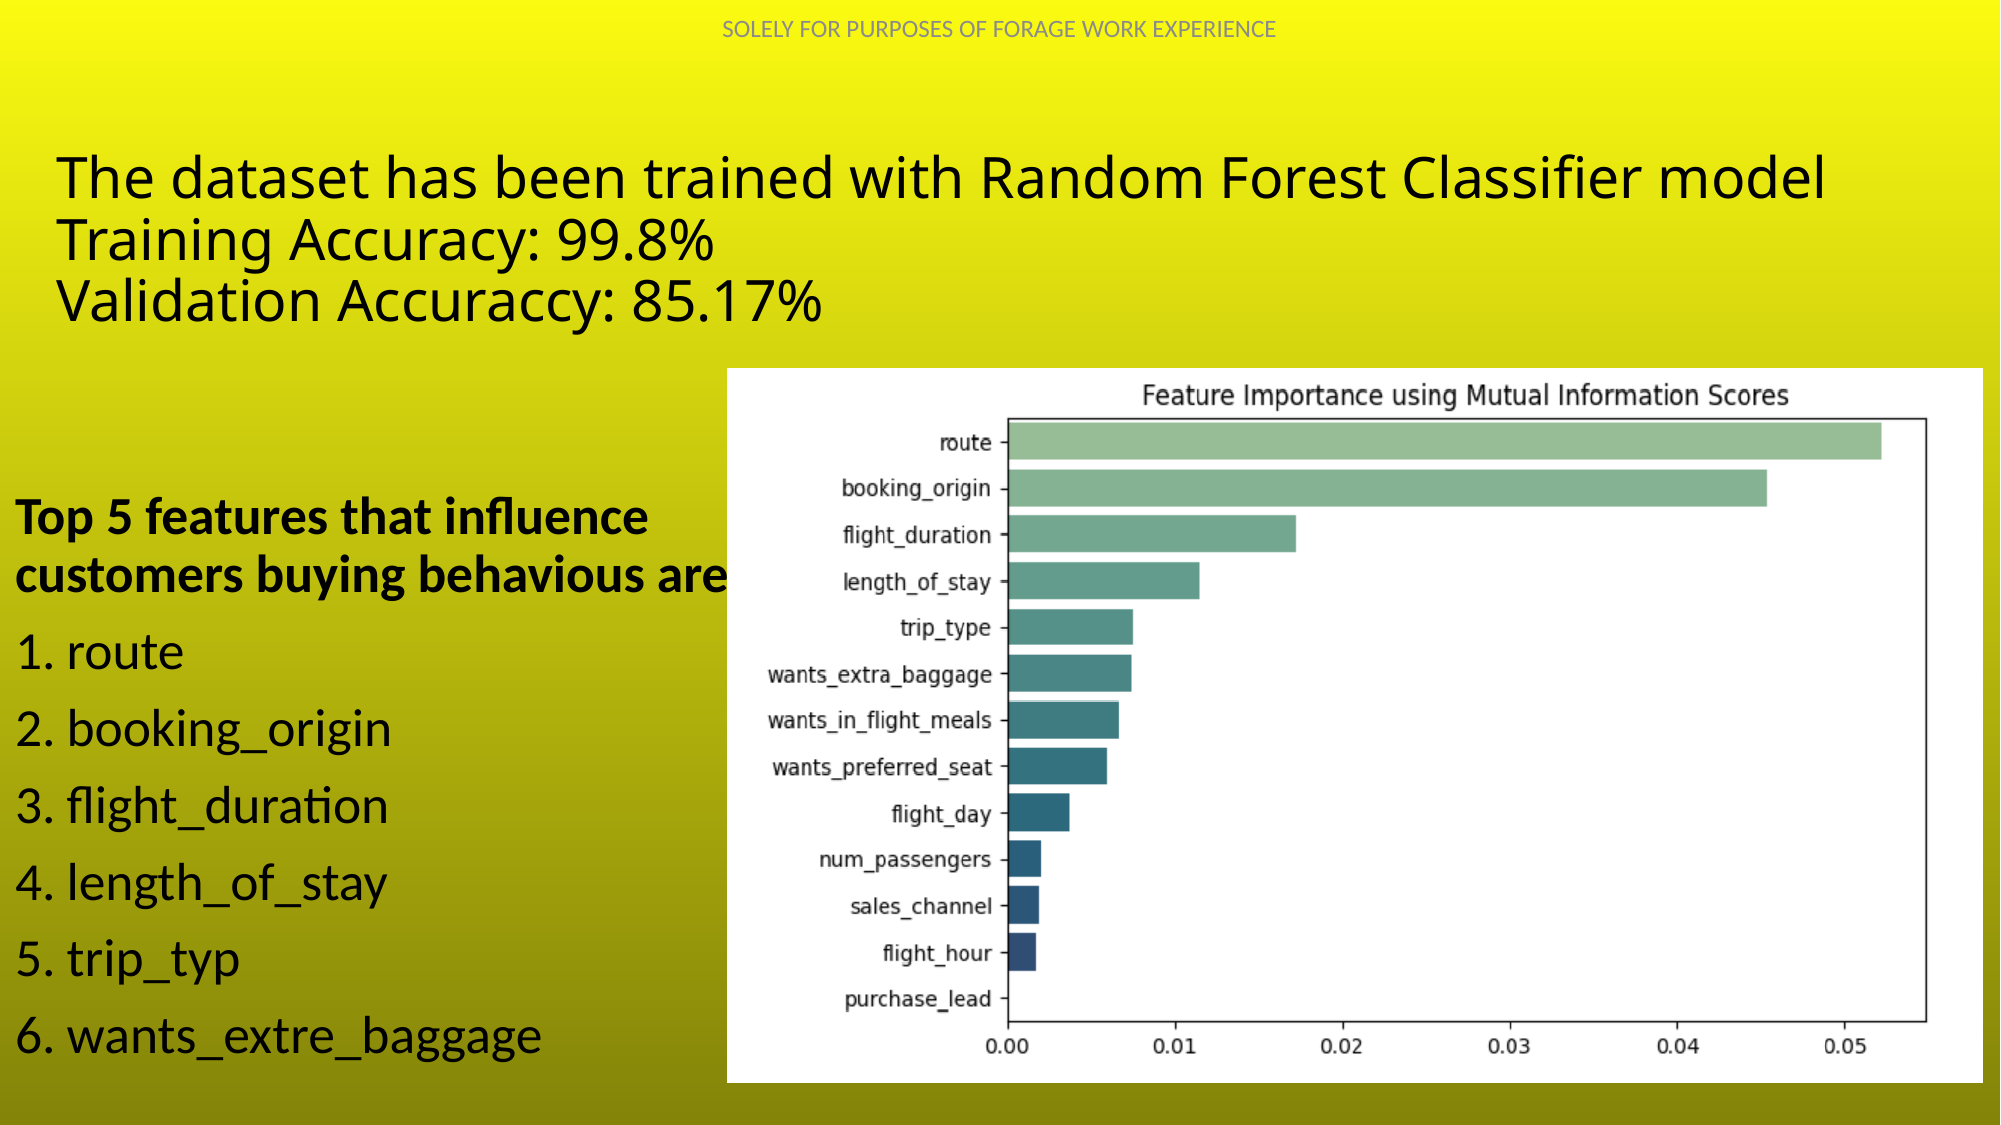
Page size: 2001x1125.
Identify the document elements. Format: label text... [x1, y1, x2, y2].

picture [727, 368, 1983, 1083]
list Top 5 features that influence customers buying behavious are: route booking_origin flight_duration length_of_stay trip_typ wants_extre_baggage [0, 480, 727, 1083]
title The dataset has been trained with Random Forest Classifier model Training Accuracy: 99.8% Validation Accuraccy: 85.17% [41, 133, 1863, 351]
